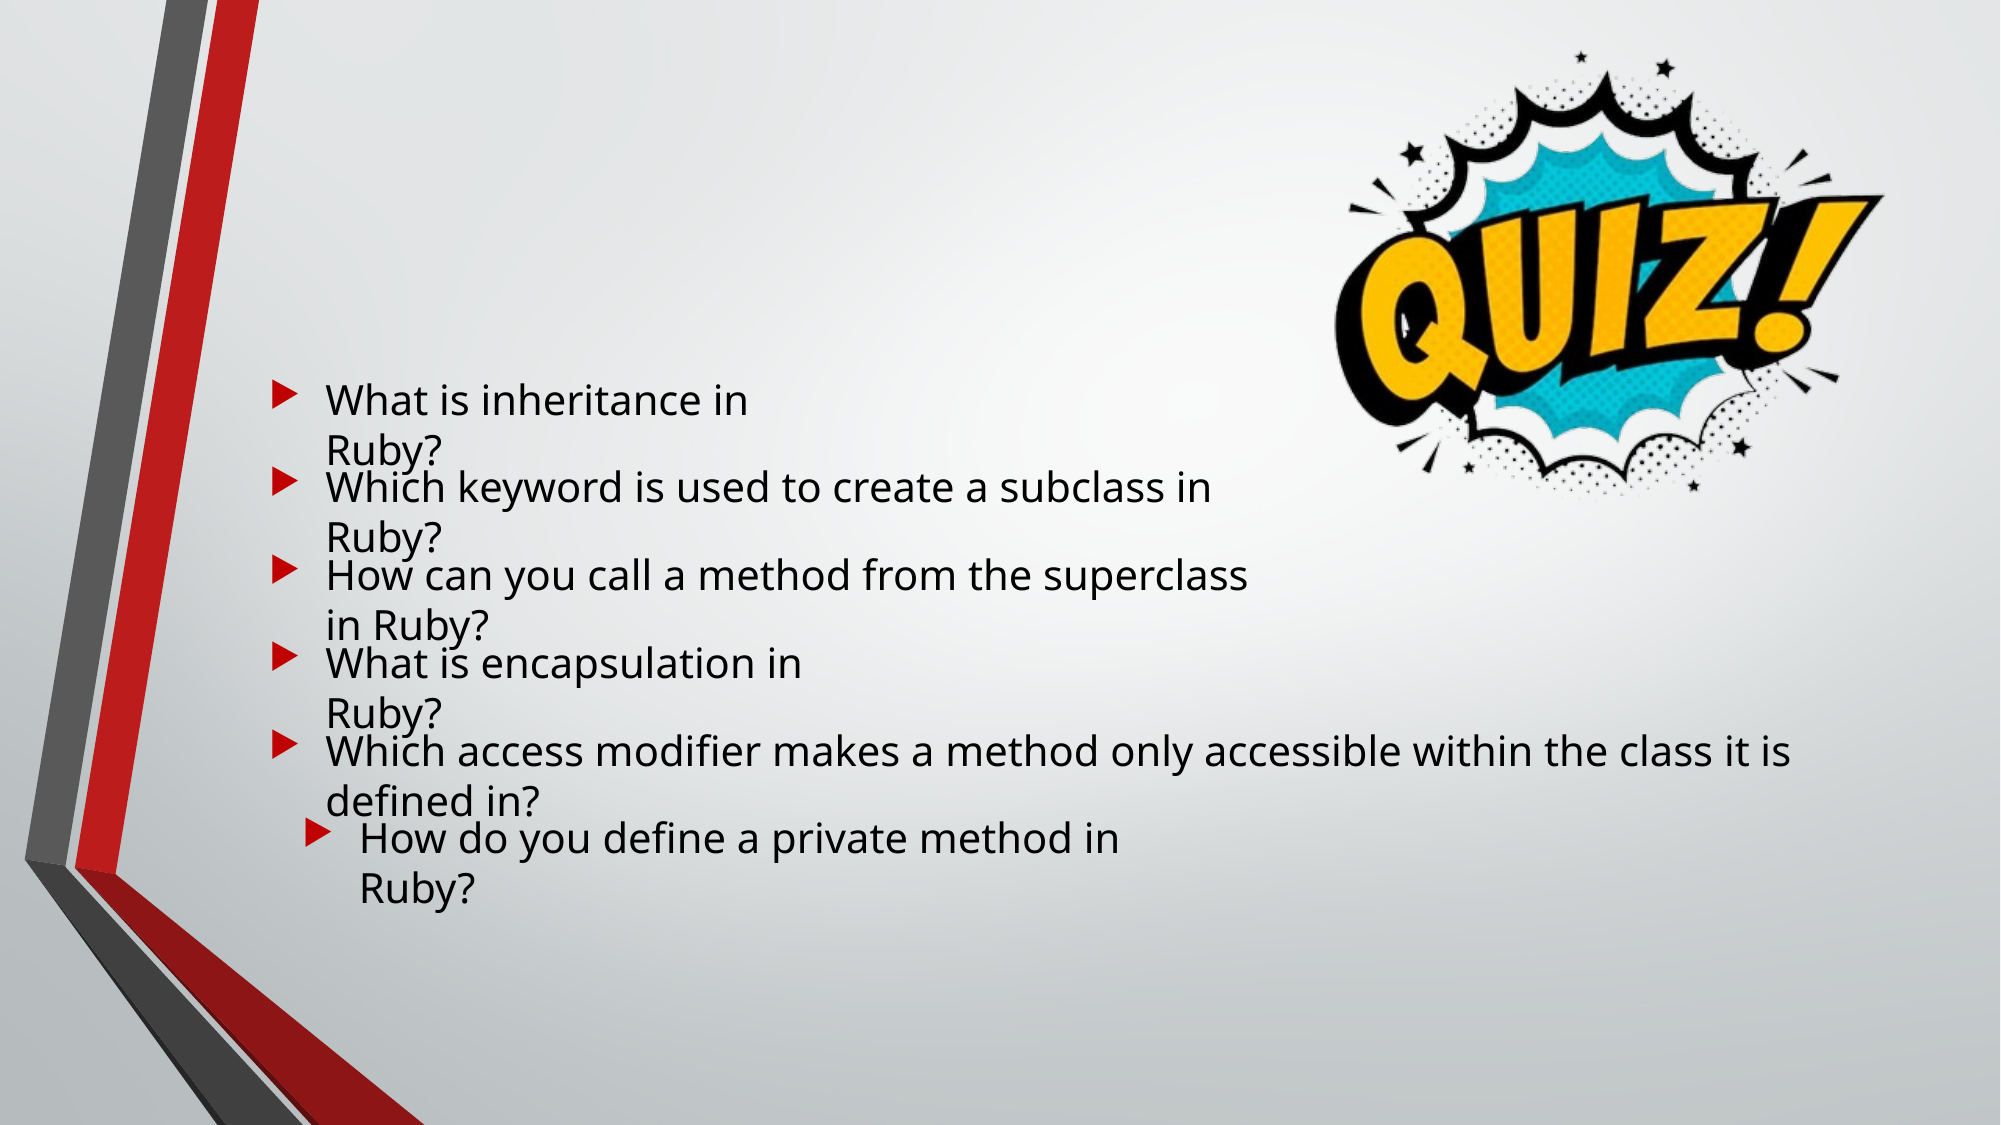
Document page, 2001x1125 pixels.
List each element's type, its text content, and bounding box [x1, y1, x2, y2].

text_box What is encapsulation in Ruby? [254, 629, 889, 716]
picture [1255, 17, 1949, 532]
text_box How do you define a private method in Ruby? [287, 804, 1161, 920]
text_box How can you call a method from the superclass in Ruby? [254, 541, 1308, 657]
text_box Which access modifier makes a method only accessible within the class it is defined in? [254, 716, 1828, 832]
text_box What is inheritance in Ruby? [254, 366, 846, 453]
text_box Which keyword is used to create a subclass in Ruby? [254, 453, 1249, 541]
